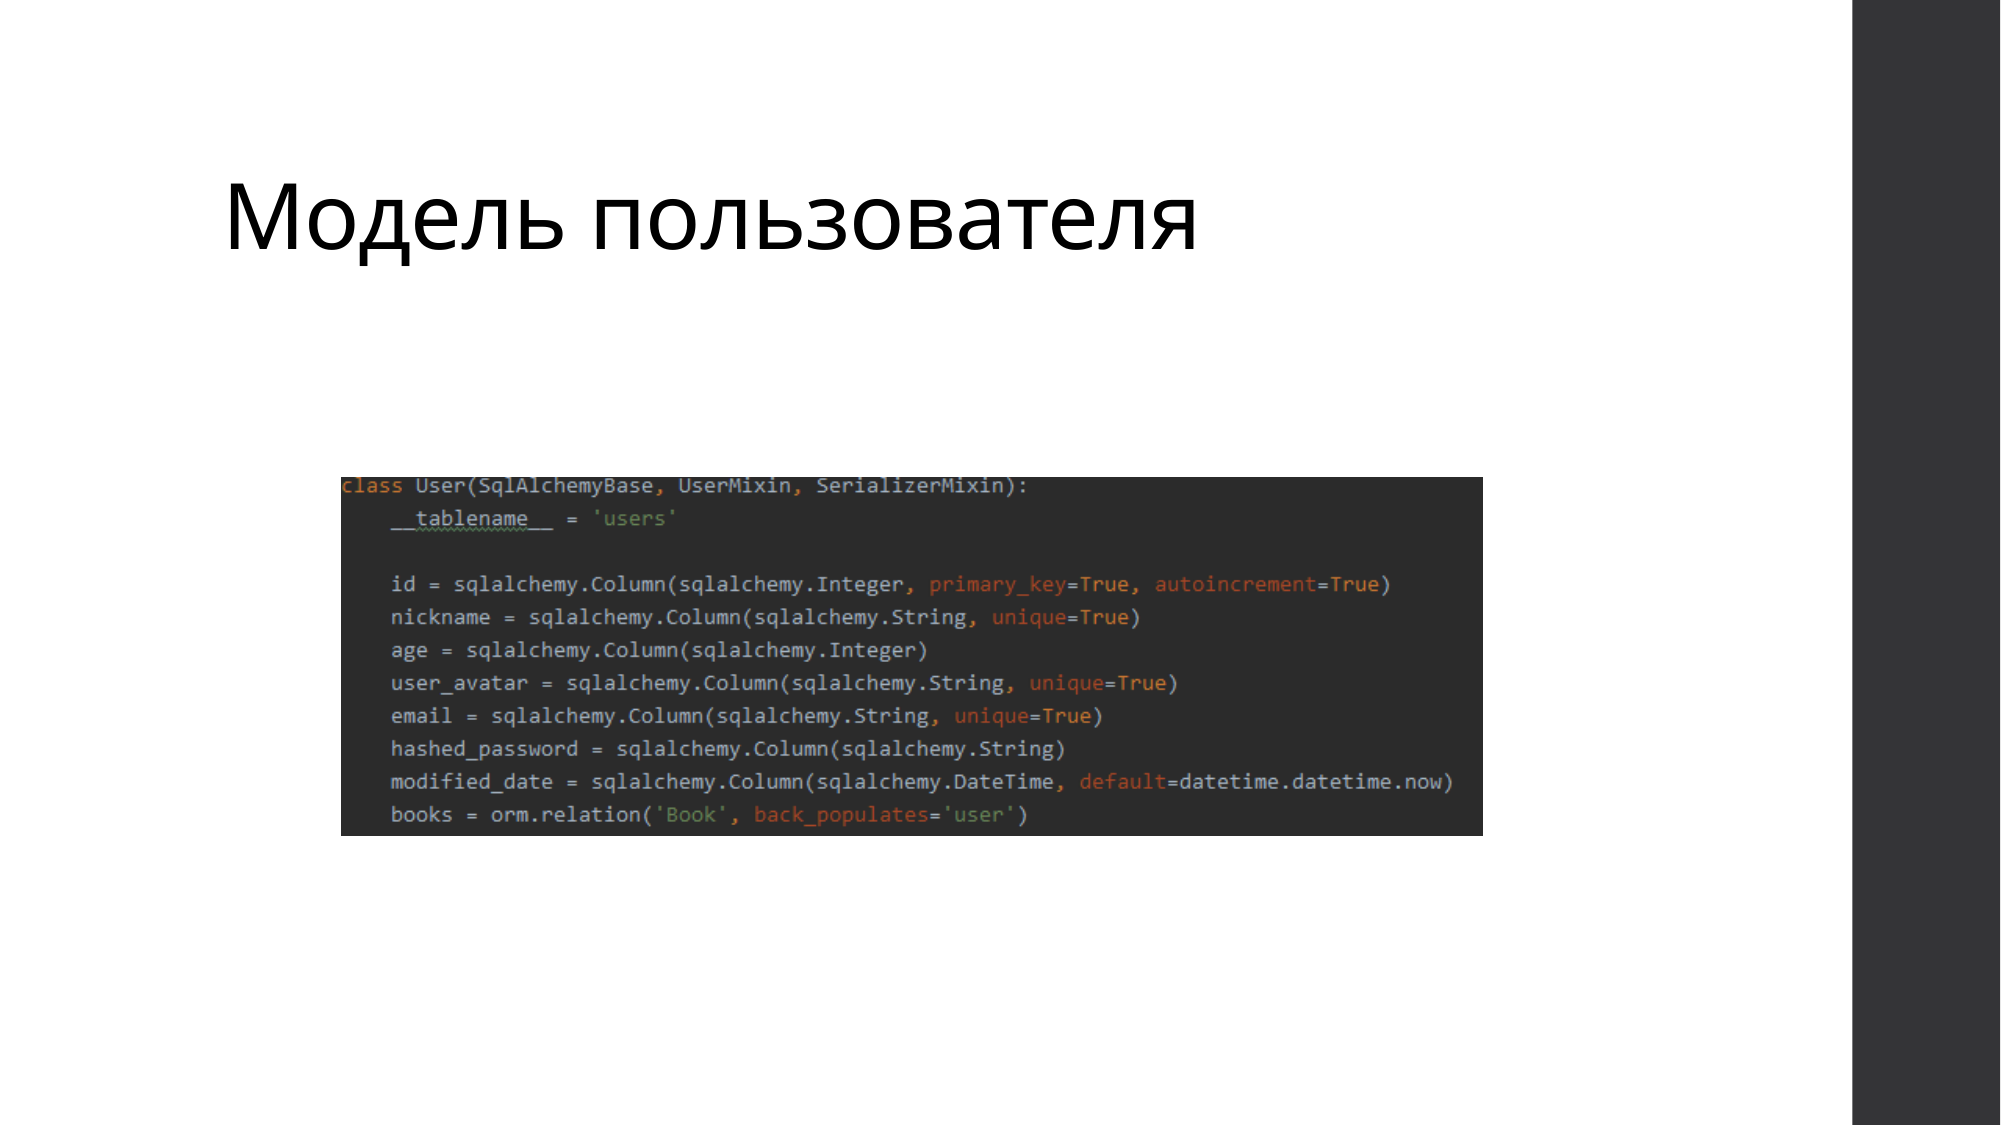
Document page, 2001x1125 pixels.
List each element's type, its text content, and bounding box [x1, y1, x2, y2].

title Модель пользователя [206, 60, 1797, 278]
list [341, 477, 1483, 837]
